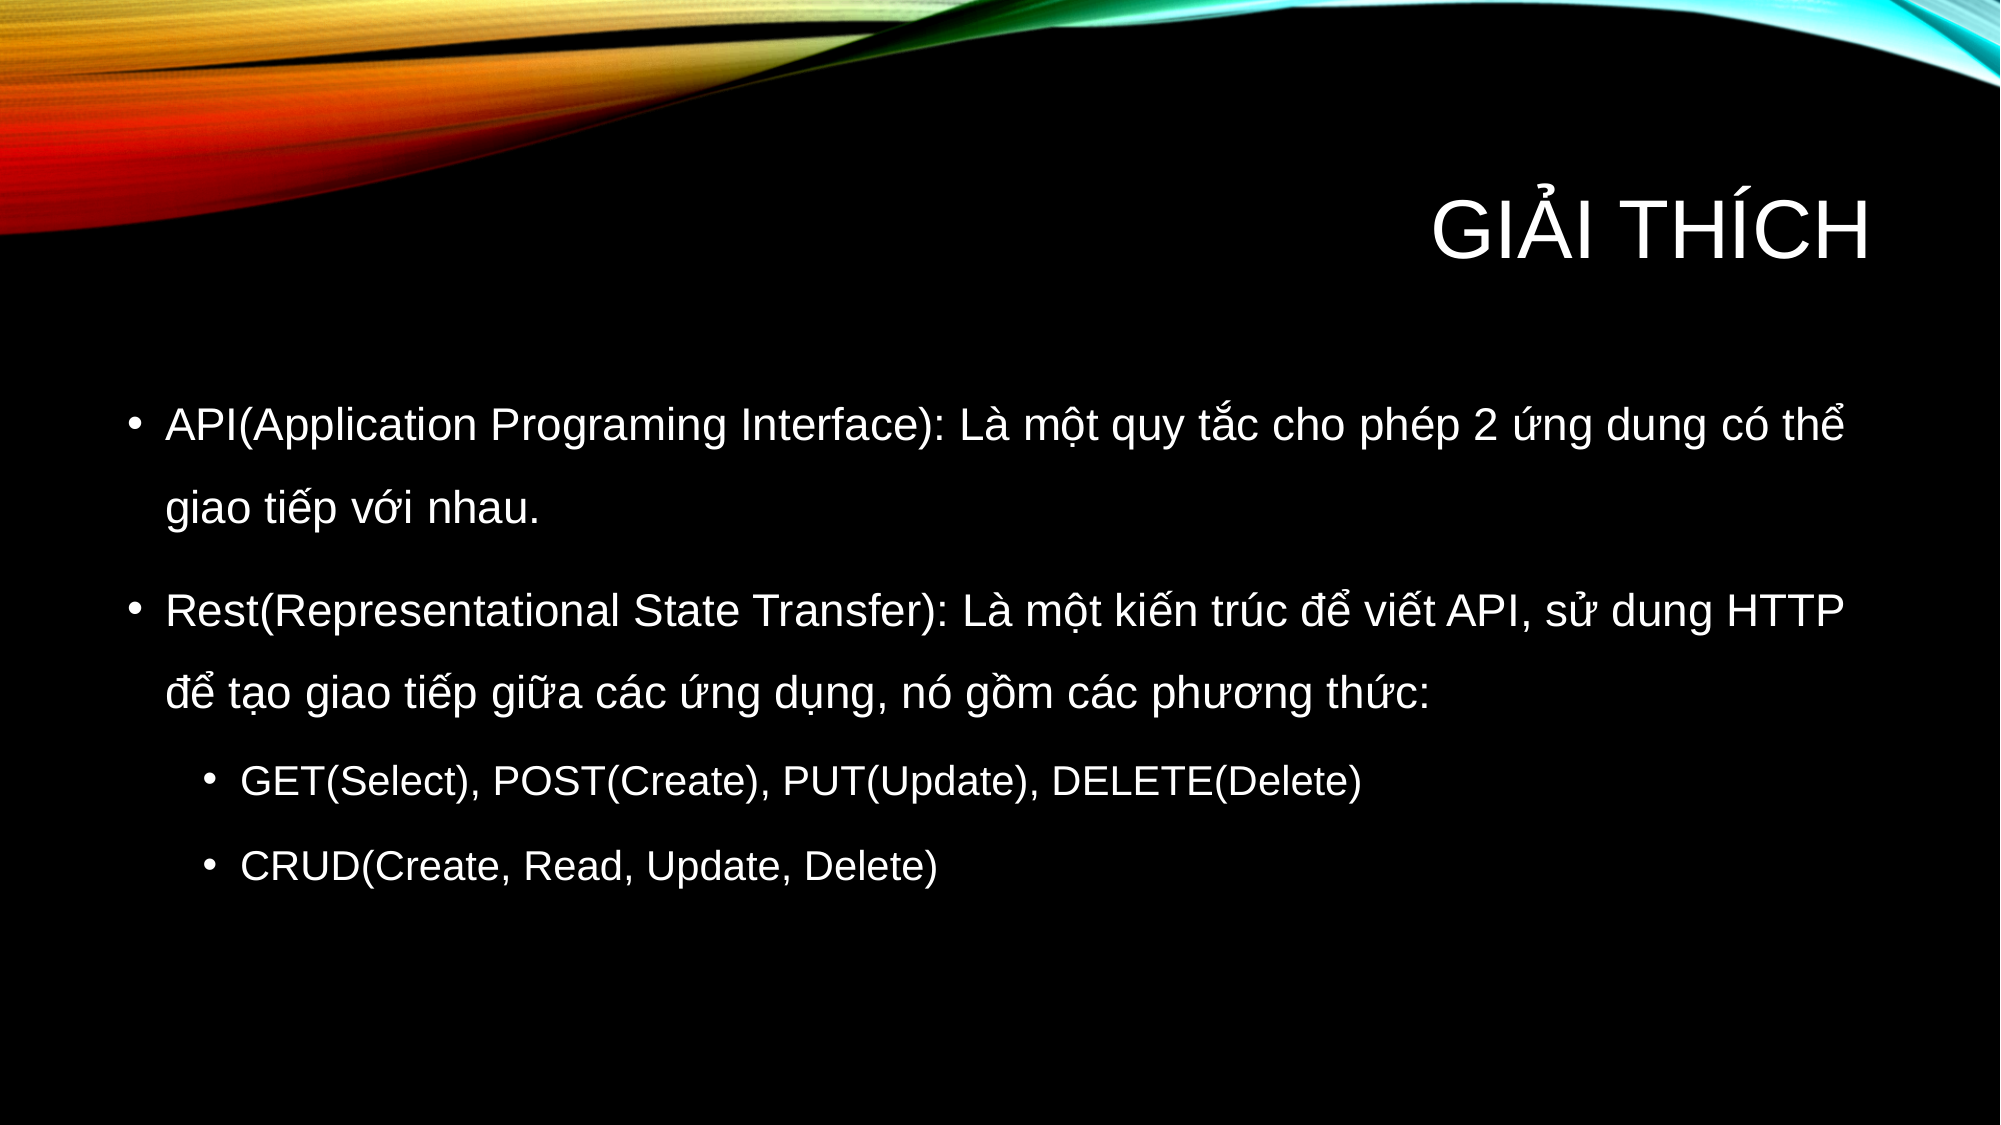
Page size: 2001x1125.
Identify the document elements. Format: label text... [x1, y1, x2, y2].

picture [0, 0, 2000, 237]
title Giải thích [474, 125, 1888, 338]
list API(Application Programing Interface): Là một quy tắc cho phép 2 ứng dung có thể giao tiếp với nhau. Rest(Representational State Transfer): Là một kiến trúc để viết API, sử dung HTTP để tạo giao tiếp giữa các ứng dụng, nó gồm các phương thức: GET(Select), POST(Create), PUT(Update), DELETE(Delete) CRUD(Create, Read, Update, Delete) [112, 360, 1888, 1021]
